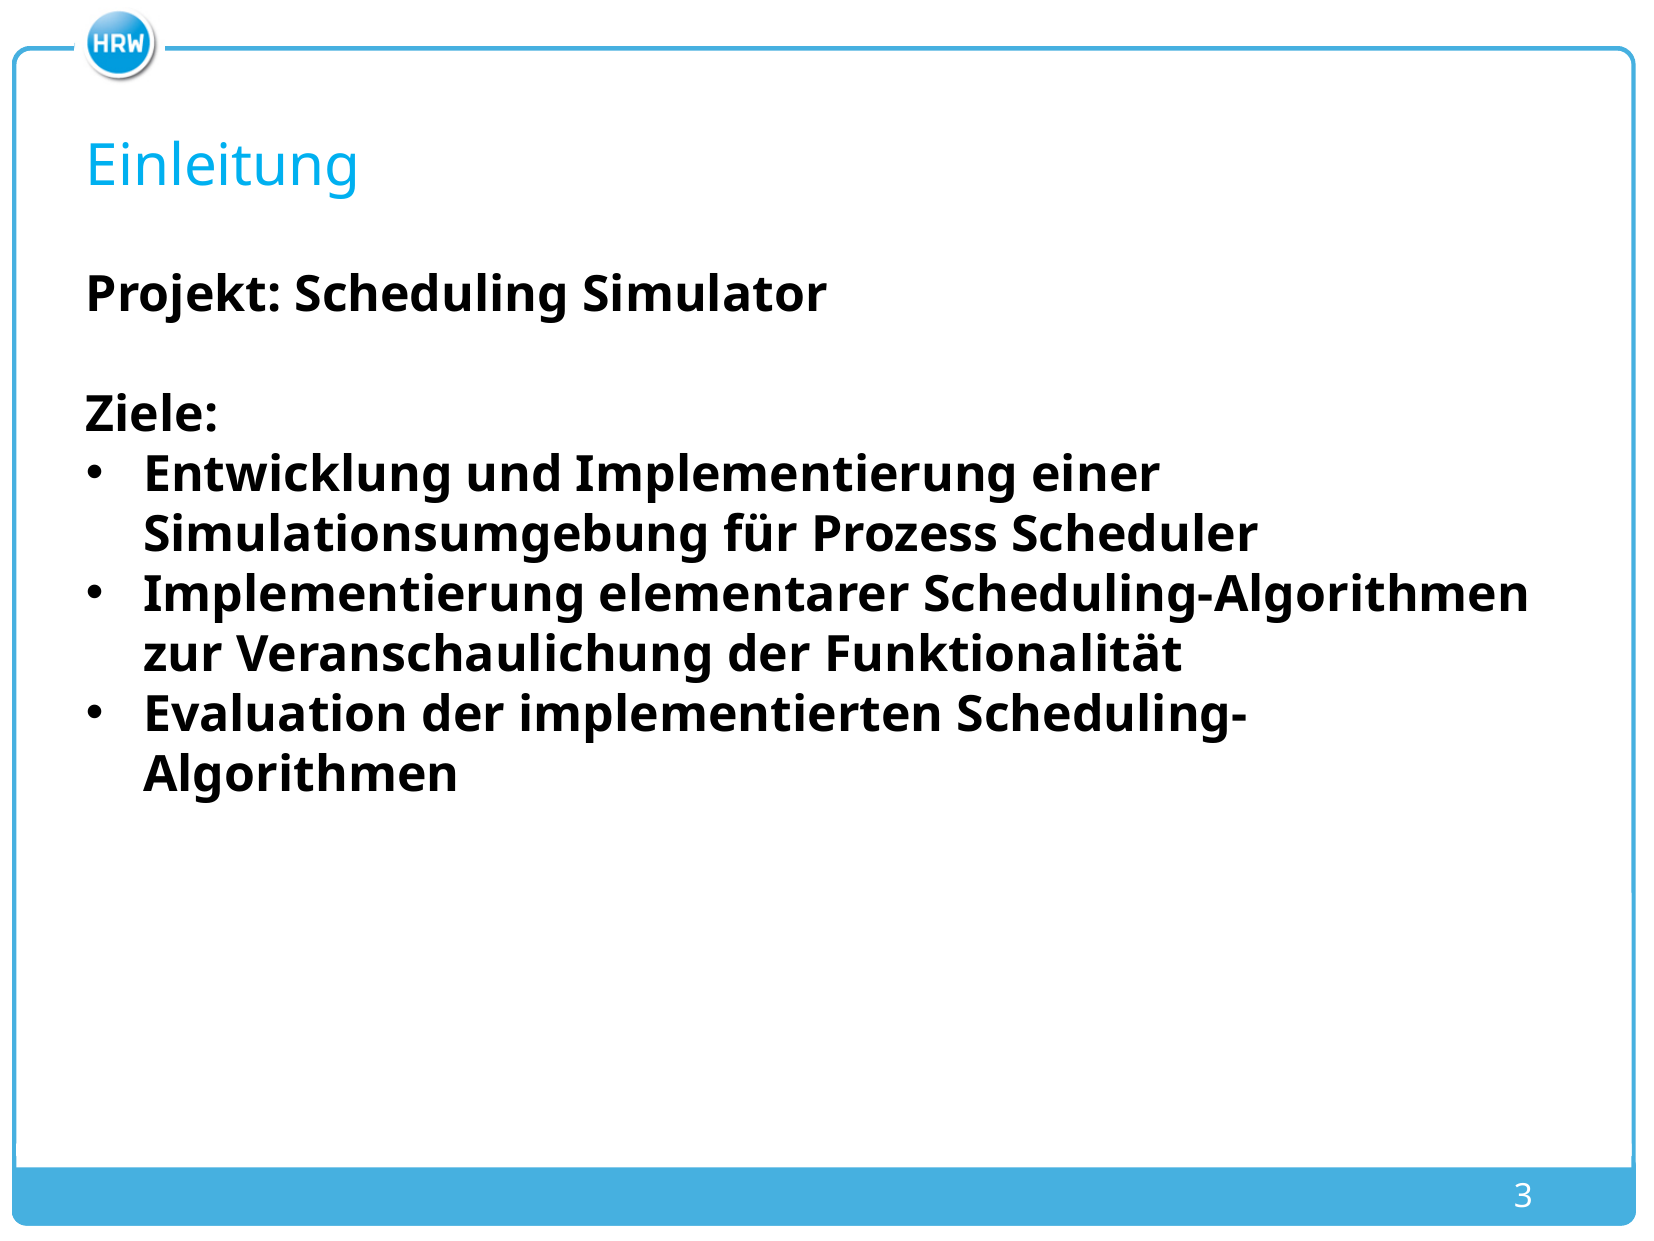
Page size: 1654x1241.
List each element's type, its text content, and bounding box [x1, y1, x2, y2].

picture [74, 7, 165, 88]
title Einleitung [70, 88, 1578, 237]
list Projekt: Scheduling Simulator Ziele: Entwicklung und Implementierung einer Simulationsumgebung für Prozess Scheduler Implementierung elementarer Scheduling-Algorithmen zur Veranschaulichung der Funktionalität Evaluation der implementierten Scheduling-Algorithmen [70, 253, 1572, 1129]
